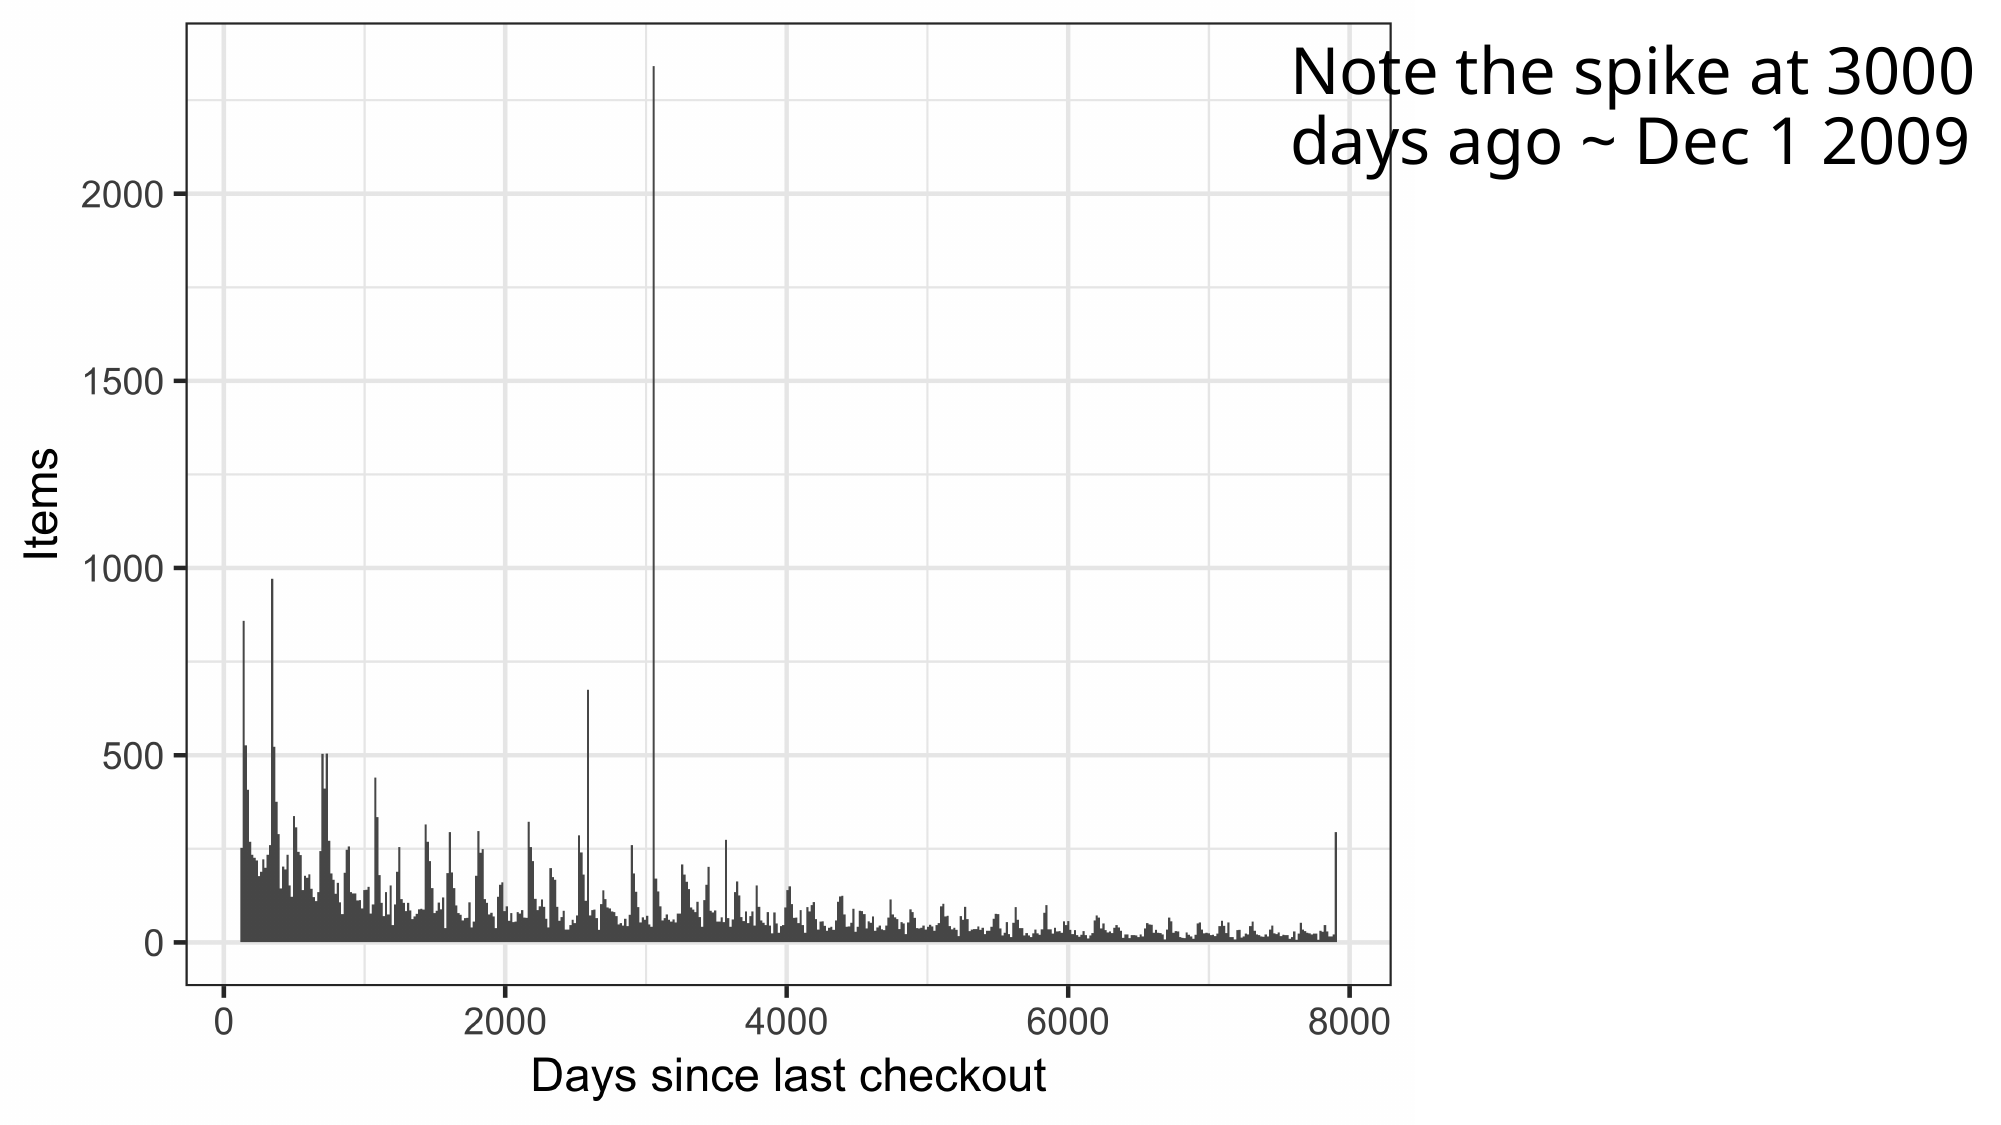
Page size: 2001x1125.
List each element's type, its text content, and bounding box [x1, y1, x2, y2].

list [0, 0, 1415, 1125]
title Note the spike at 3000 days ago ~ Dec 1 2009 [1415, 0, 2000, 218]
